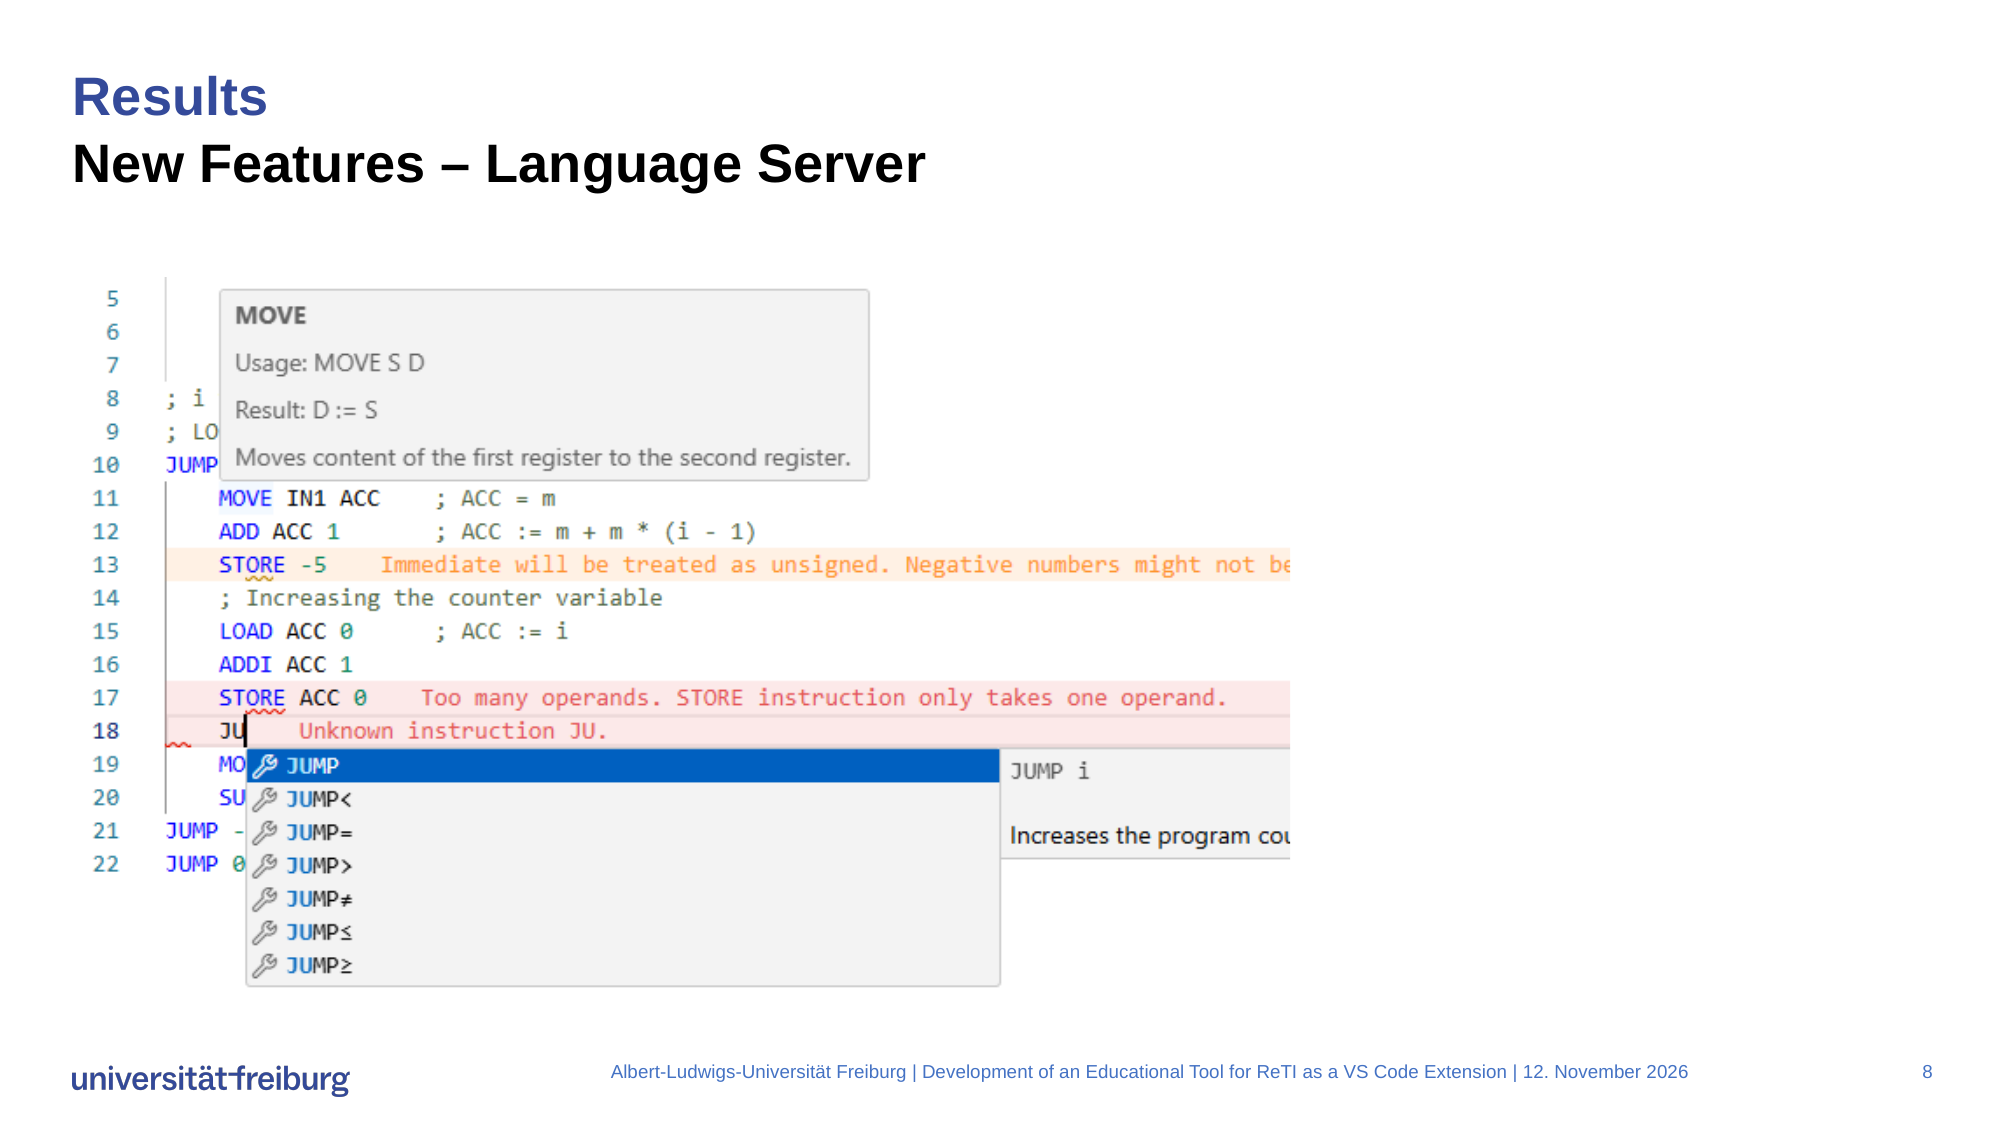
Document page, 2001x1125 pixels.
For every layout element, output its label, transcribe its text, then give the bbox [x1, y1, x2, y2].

title Results New Features – Language Server [72, 59, 1933, 278]
text_box 8 [1873, 1060, 1933, 1090]
text_box Albert-Ludwigs-Universität Freiburg | Development of an Educational Tool for ReTI as a VS Code Extension | [488, 1059, 1517, 1090]
picture [72, 1065, 351, 1097]
picture [83, 277, 1291, 1005]
text_box 10. Juli 2025 [1517, 1059, 1754, 1090]
